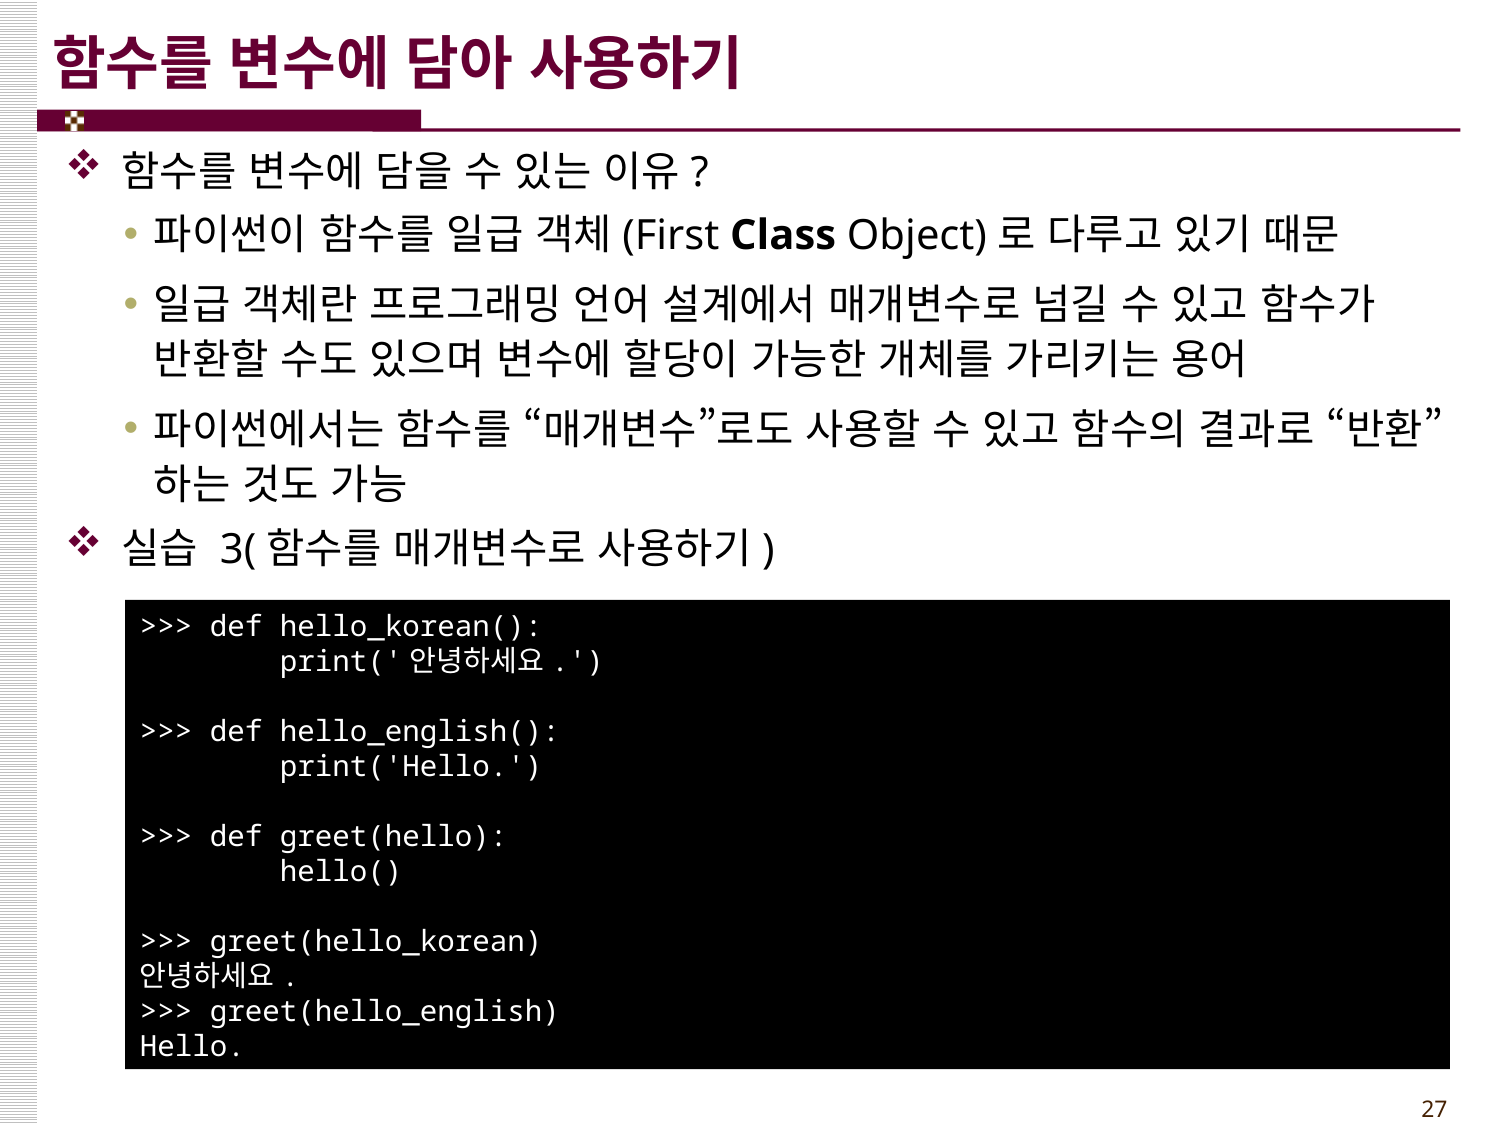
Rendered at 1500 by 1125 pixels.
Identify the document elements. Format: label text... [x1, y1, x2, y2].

title 함수를 변수에 담아 사용하기 [37, 13, 1278, 109]
text_box >>> def hello_korean(): print('안녕하세요.') >>> def hello_english(): print('Hello.') >>> def greet(hello): hello() >>> greet(hello_korean) 안녕하세요. >>> greet(hello_english) Hello. [125, 599, 1450, 1070]
list 함수를 변수에 담을 수 있는 이유? 파이썬이 함수를 일급 객체(First Class Object)로 다루고 있기 때문 일급 객체란 프로그래밍 언어 설계에서 매개변수로 넘길 수 있고 함수가 반환할 수도 있으며 변수에 할당이 가능한 개체를 가리키는 용어 파이썬에서는 함수를 “매개변수”로도 사용할 수 있고 함수의 결과로 “반환”하는 것도 가능 실습 3(함수를 매개변수로 사용하기) [50, 137, 1475, 1075]
picture [65, 111, 84, 131]
